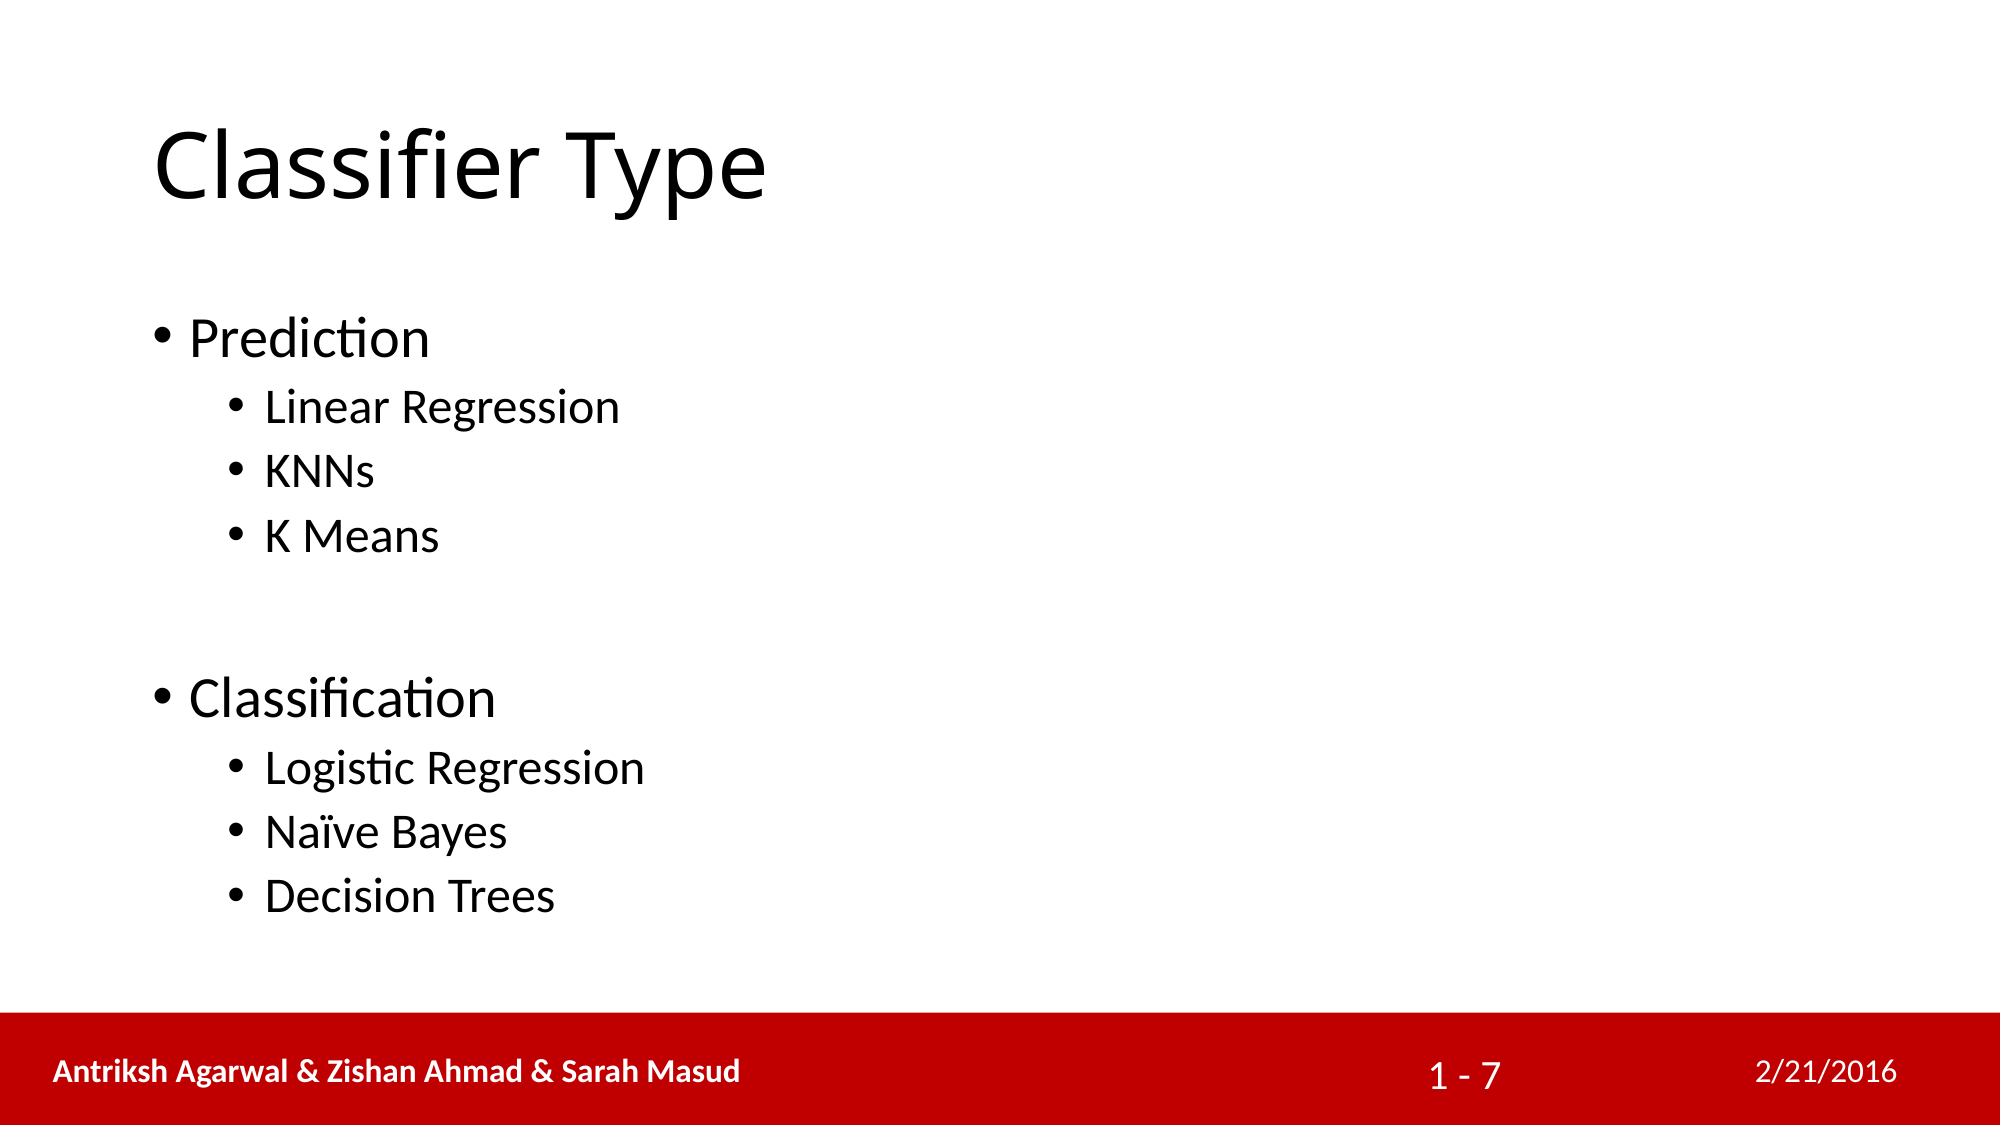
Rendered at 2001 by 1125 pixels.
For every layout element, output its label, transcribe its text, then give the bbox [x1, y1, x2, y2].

footer Antriksh Agarwal & Zishan Ahmad & Sarah Masud [0, 1012, 2000, 1125]
title Classifier Type [137, 59, 1863, 278]
slide_number 1 - 7 [1412, 1042, 1863, 1103]
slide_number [1374, 1038, 1913, 1099]
list Prediction Linear Regression KNNs K Means Classification Logistic Regression Naïve Bayes Decision Trees [137, 299, 1863, 1014]
